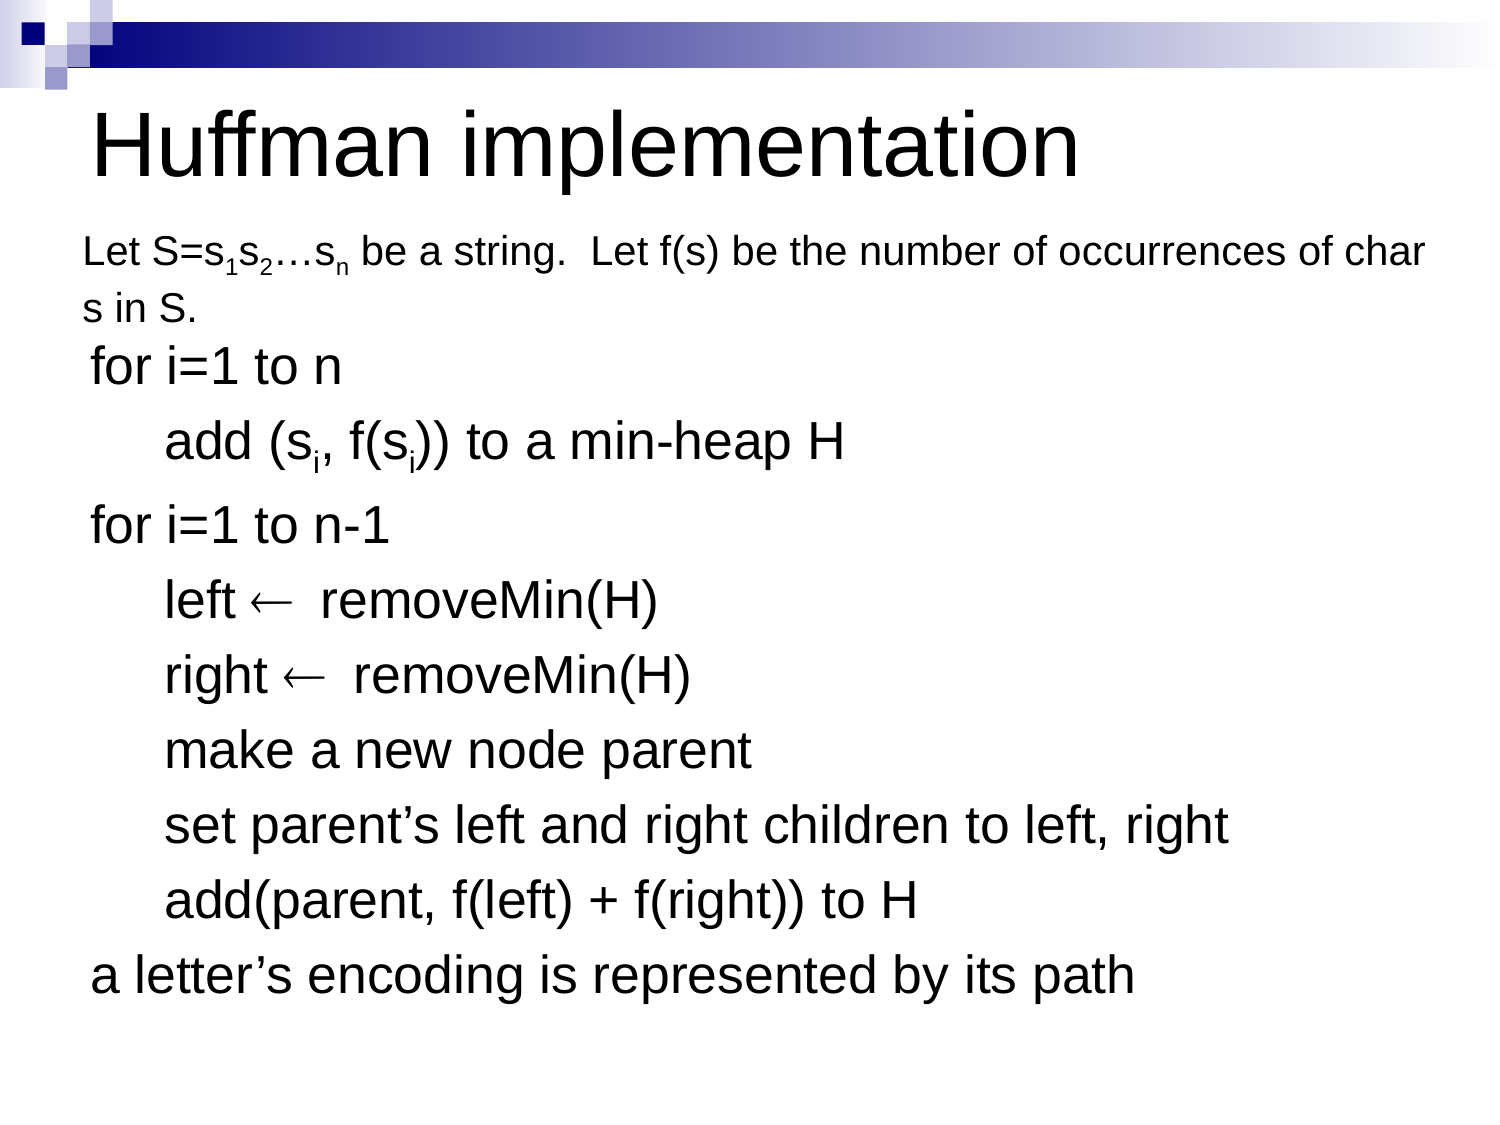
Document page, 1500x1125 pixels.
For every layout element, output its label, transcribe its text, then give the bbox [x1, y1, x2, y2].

title Huffman implementation [74, 74, 1426, 205]
list for i=1 to n add (si, f(si)) to a min-heap H for i=1 to n-1 left ¬ removeMin(H) right ¬ removeMin(H) make a new node parent set parent’s left and right children to left, right add(parent, f(left) + f(right)) to H a letter’s encoding is represented by its path [74, 338, 1426, 1018]
text_box Let S=s1s2…sn be a string. Let f(s) be the number of occurrences of char s in S. [67, 216, 1466, 338]
